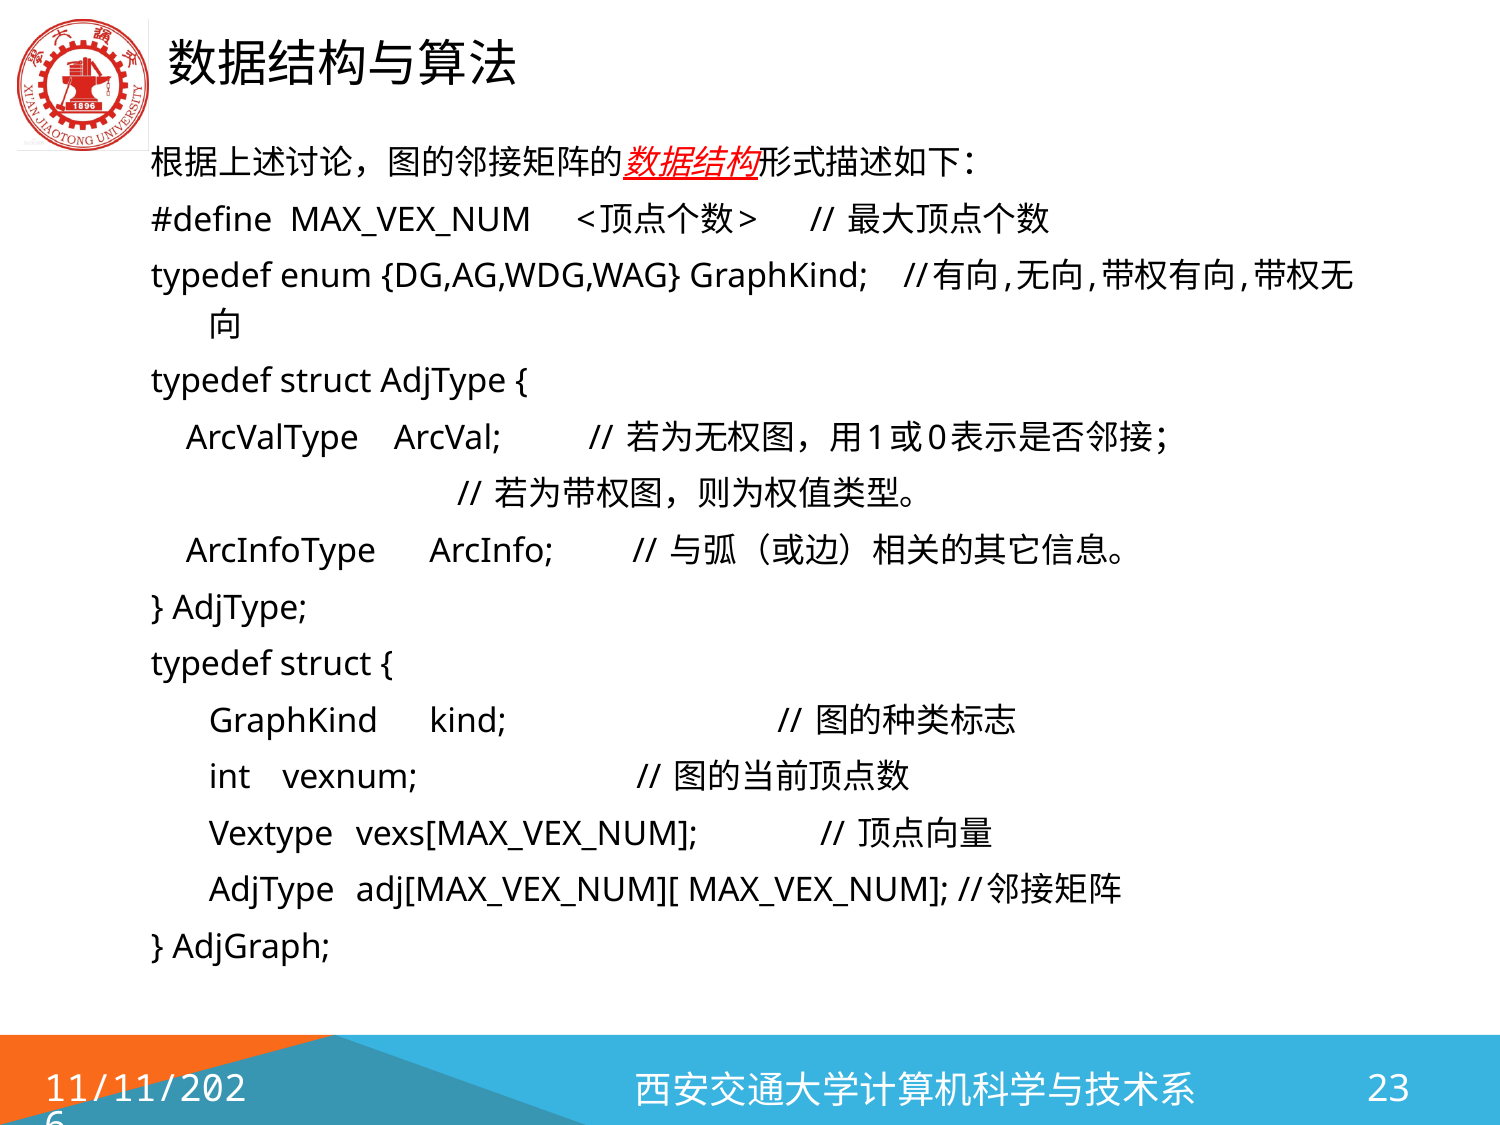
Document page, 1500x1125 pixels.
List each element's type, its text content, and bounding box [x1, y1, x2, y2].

list 根据上述讨论，图的邻接矩阵的数据结构形式描述如下： #define MAX_VEX_NUM <顶点个数> // 最大顶点个数 typedef enum {DG,AG,WDG,WAG} GraphKind; //有向,无向,带权有向,带权无向 typedef struct AdjType { ArcValType ArcVal; // 若为无权图，用1或0表示是否邻接； // 若为带权图，则为权值类型。 ArcInfoType ArcInfo; // 与弧（或边）相关的其它信息。 } AdjType; typedef struct { GraphKind kind; // 图的种类标志 int vexnum; // 图的当前顶点数 Vextype vexs[MAX_VEX_NUM]; // 顶点向量 AdjType adj[MAX_VEX_NUM][ MAX_VEX_NUM]; //邻接矩阵 } AdjGraph; [135, 125, 1370, 985]
picture [17, 19, 149, 151]
